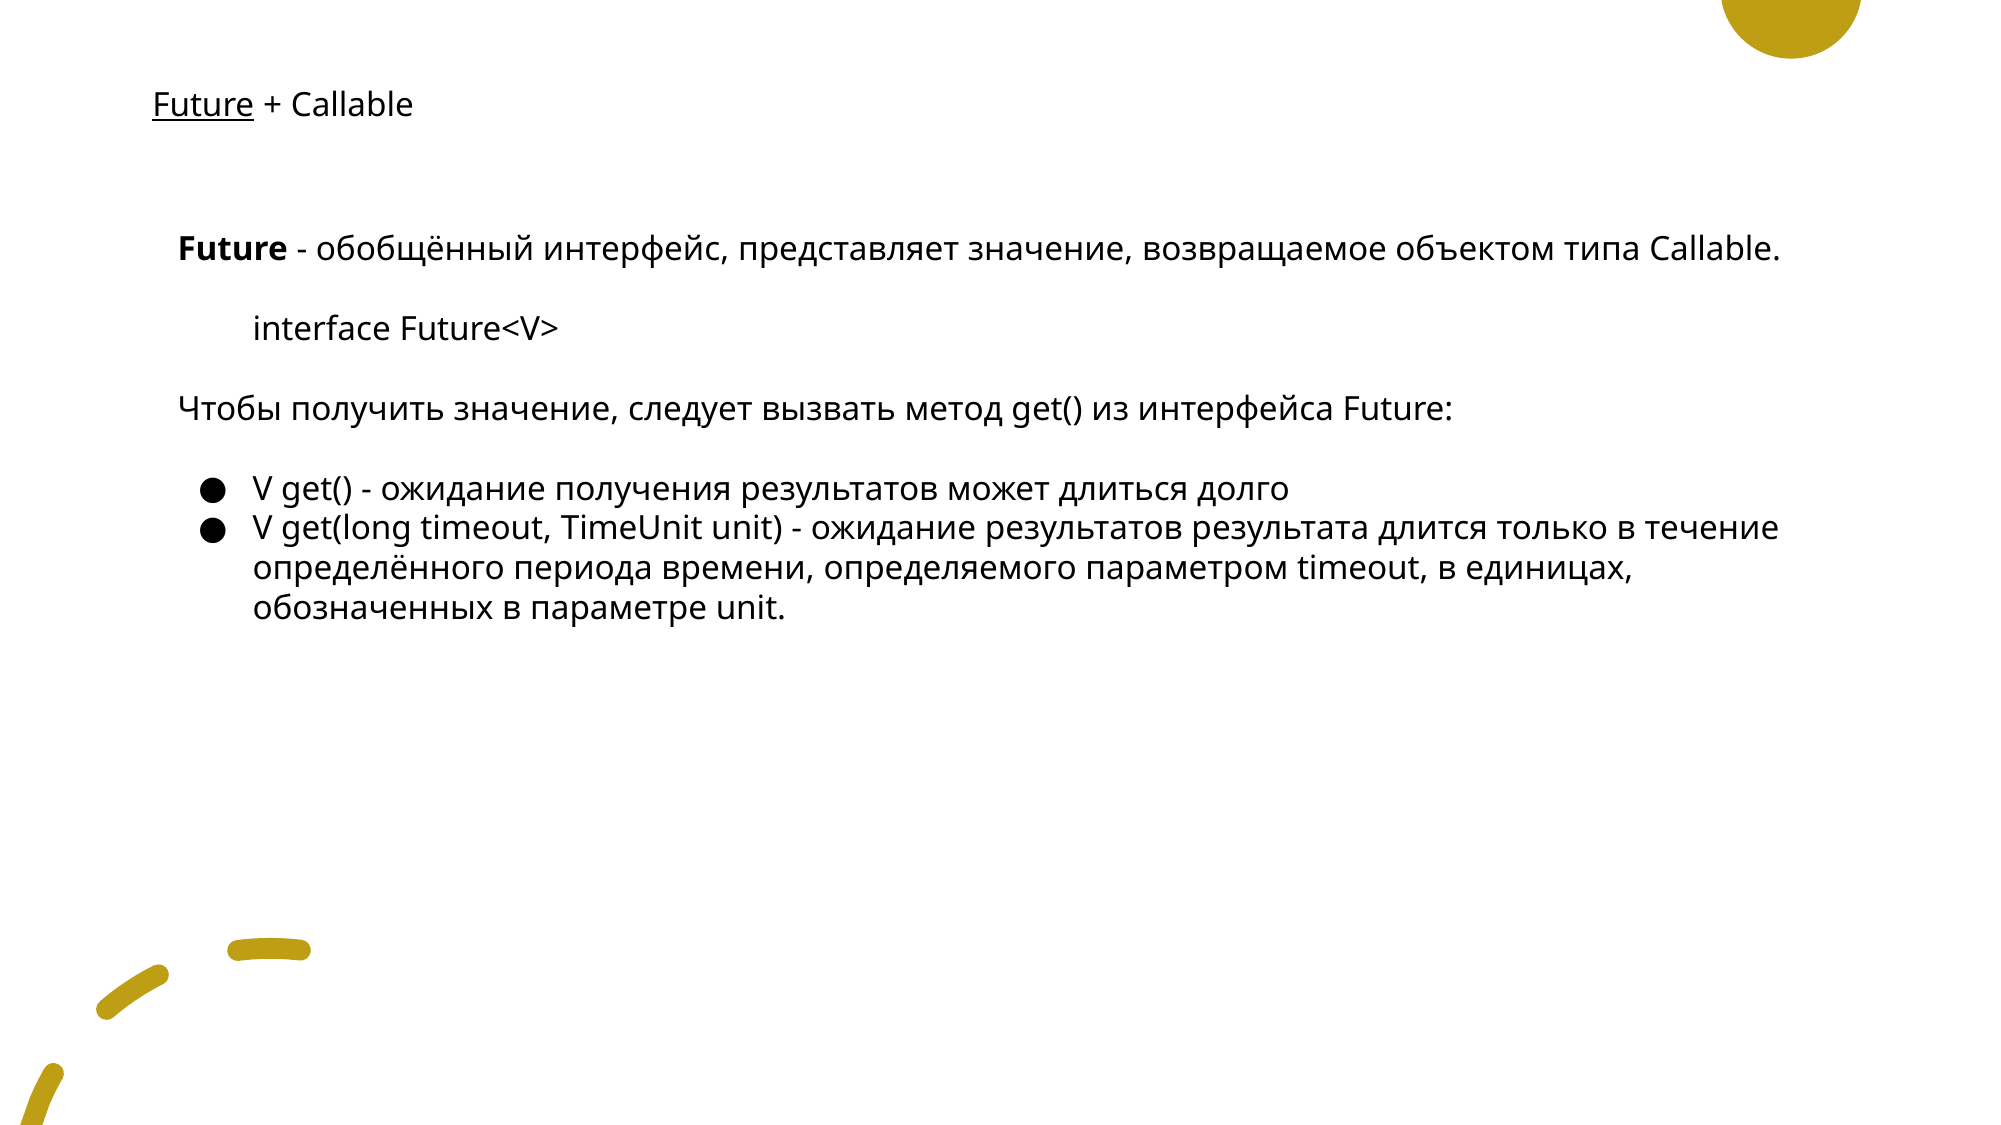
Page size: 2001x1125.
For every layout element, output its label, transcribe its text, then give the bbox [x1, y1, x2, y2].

title Future + Callable [137, 59, 1847, 152]
text_box Future - обобщённый интерфейс, представляет значение, возвращаемое объектом типа Callable. interface Future<V> Чтобы получить значение, следует вызвать метод get() из интерфейса Future: V get() - ожидание получения результатов может длиться долго V get(long timeout, TimeUnit unit) - ожидание результатов результата длится только в течение определённого периода времени, определяемого параметром timeout, в единицах, обозначенных в параметре unit. [162, 220, 1872, 1071]
